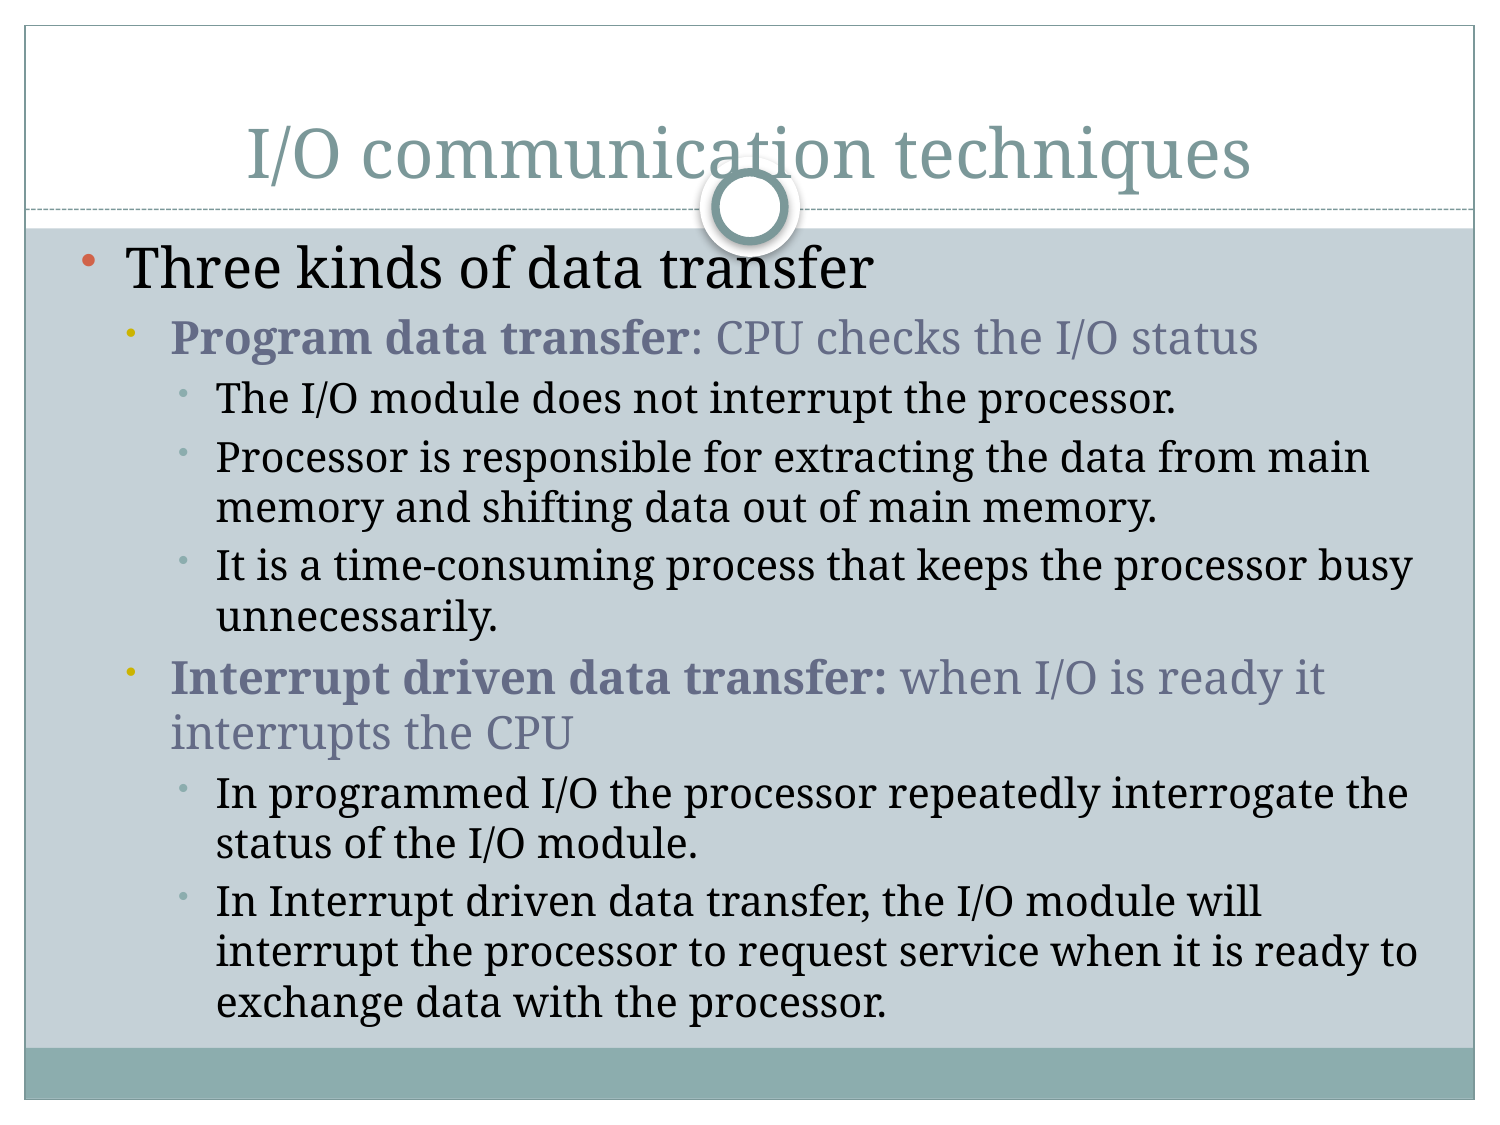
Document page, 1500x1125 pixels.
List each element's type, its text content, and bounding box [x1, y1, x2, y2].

title I/O communication techniques [75, 12, 1425, 200]
list Three kinds of data transfer Program data transfer: CPU checks the I/O status The I/O module does not interrupt the processor. Processor is responsible for extracting the data from main memory and shifting data out of main memory. It is a time-consuming process that keeps the processor busy unnecessarily. Interrupt driven data transfer: when I/O is ready it interrupts the CPU In programmed I/O the processor repeatedly interrogate the status of the I/O module. In Interrupt driven data transfer, the I/O module will interrupt the processor to request service when it is ready to exchange data with the processor. [65, 224, 1455, 1077]
